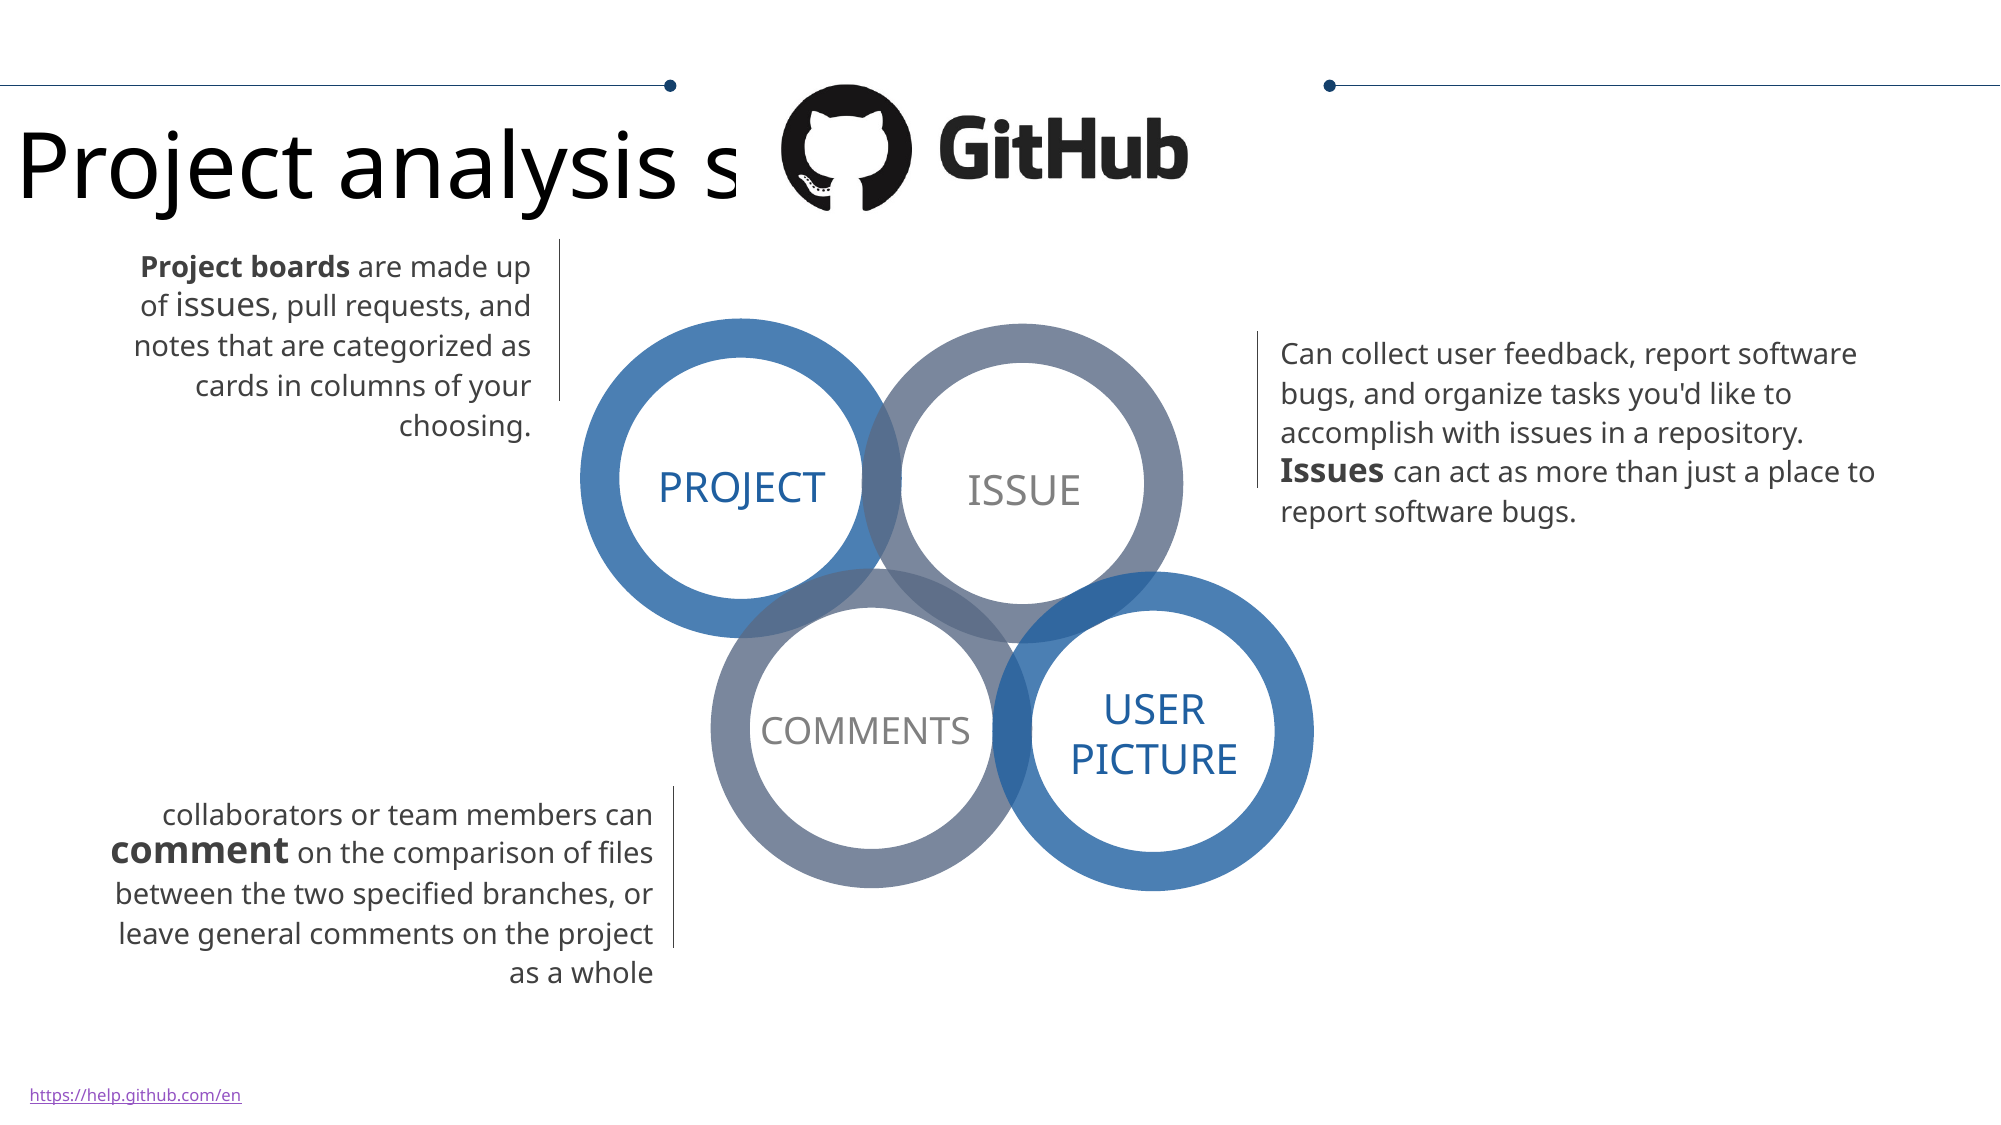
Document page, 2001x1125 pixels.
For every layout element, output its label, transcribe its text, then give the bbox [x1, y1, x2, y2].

text_box ISSUE [897, 456, 1152, 522]
picture [736, 11, 1233, 291]
title Project analysis slide 6 [1233, 59, 1725, 278]
text_box collaborators or team members can comment on the comparison of files between the two specified branches, or leave general comments on the project as a whole [82, 791, 654, 990]
text_box [709, 567, 1013, 890]
text_box Project boards are made up of issues, pull requests, and notes that are categorized as cards in columns of your choosing. [133, 244, 532, 442]
text_box USER PICTURE [1027, 675, 1282, 791]
text_box COMMENTS [745, 700, 1000, 760]
text_box Can collect user feedback, report software bugs, and organize tasks you'd like to accomplish with issues in a repository. Issues can act as more than just a place to report software bugs. [1280, 330, 1883, 529]
text_box [863, 322, 1185, 583]
text_box [864, 518, 1065, 645]
title Project analysis slide 6 [0, 59, 736, 278]
text_box https://help.github.com/en [29, 1068, 601, 1108]
text_box [993, 570, 1315, 893]
text_box [579, 317, 883, 640]
text_box PROJECT [643, 453, 898, 518]
